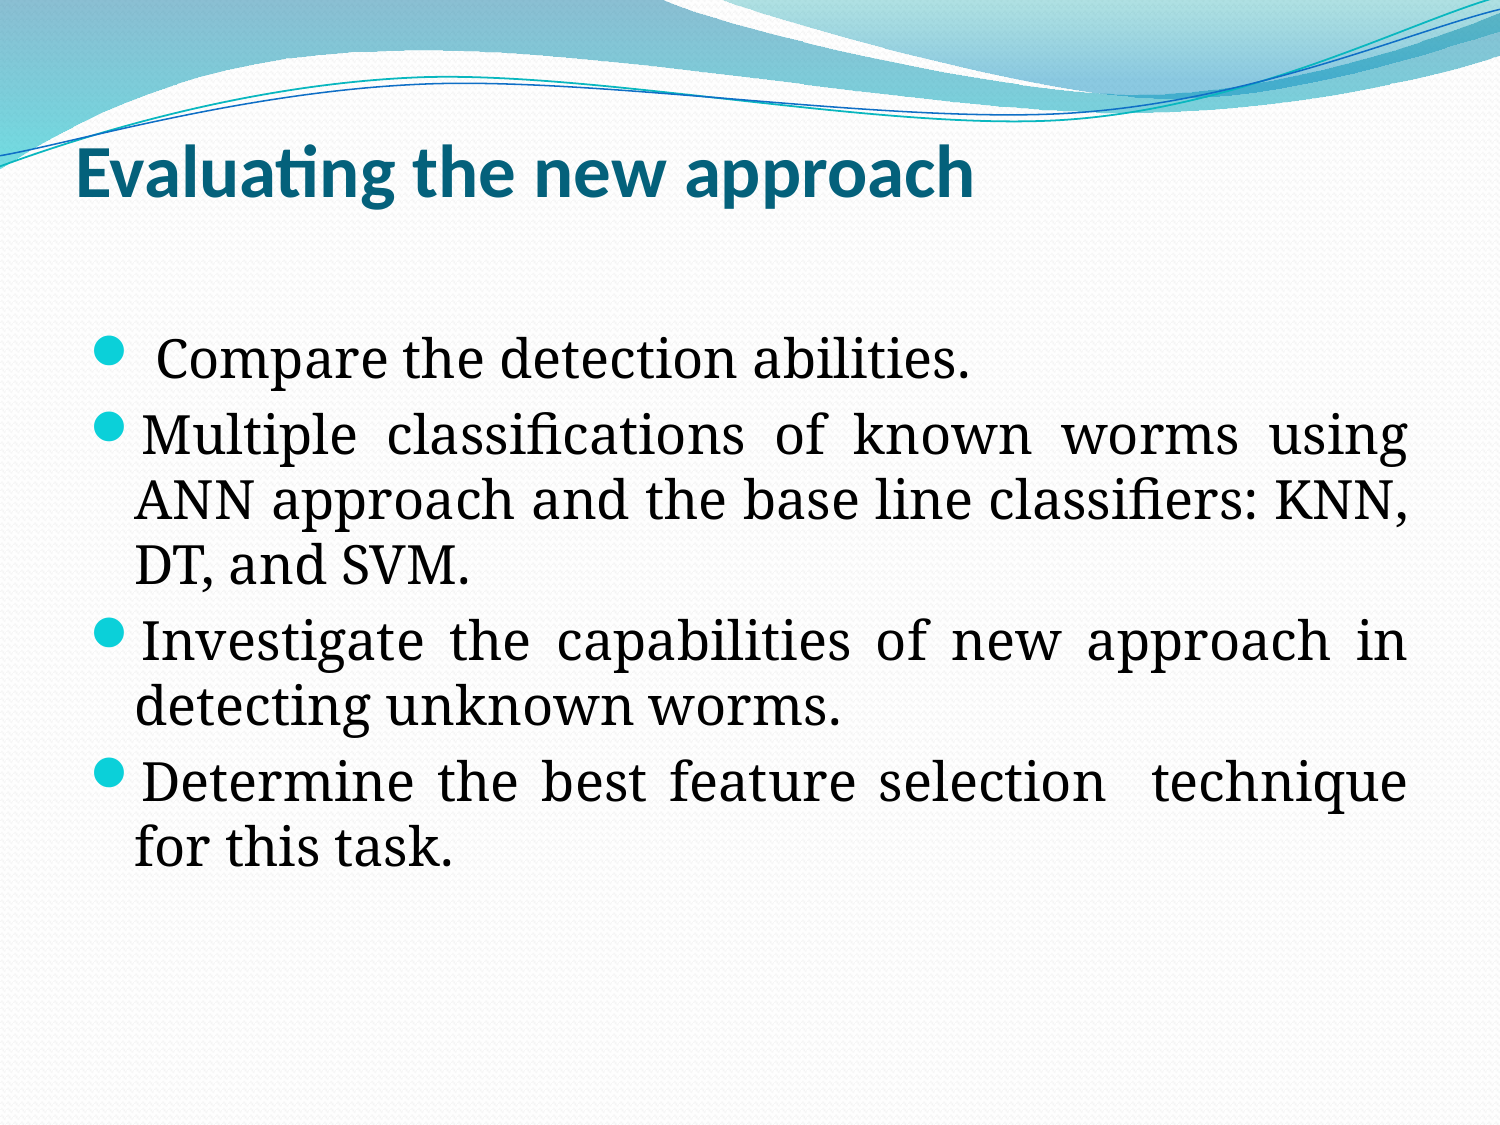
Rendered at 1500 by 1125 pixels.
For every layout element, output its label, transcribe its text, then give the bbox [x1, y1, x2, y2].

list Compare the detection abilities. Multiple classifications of known worms using ANN approach and the base line classifiers: KNN, DT, and SVM. Investigate the capabilities of new approach in detecting unknown worms. Determine the best feature selection technique for this task. [75, 317, 1425, 1038]
title Evaluating the new approach [75, 115, 1425, 303]
